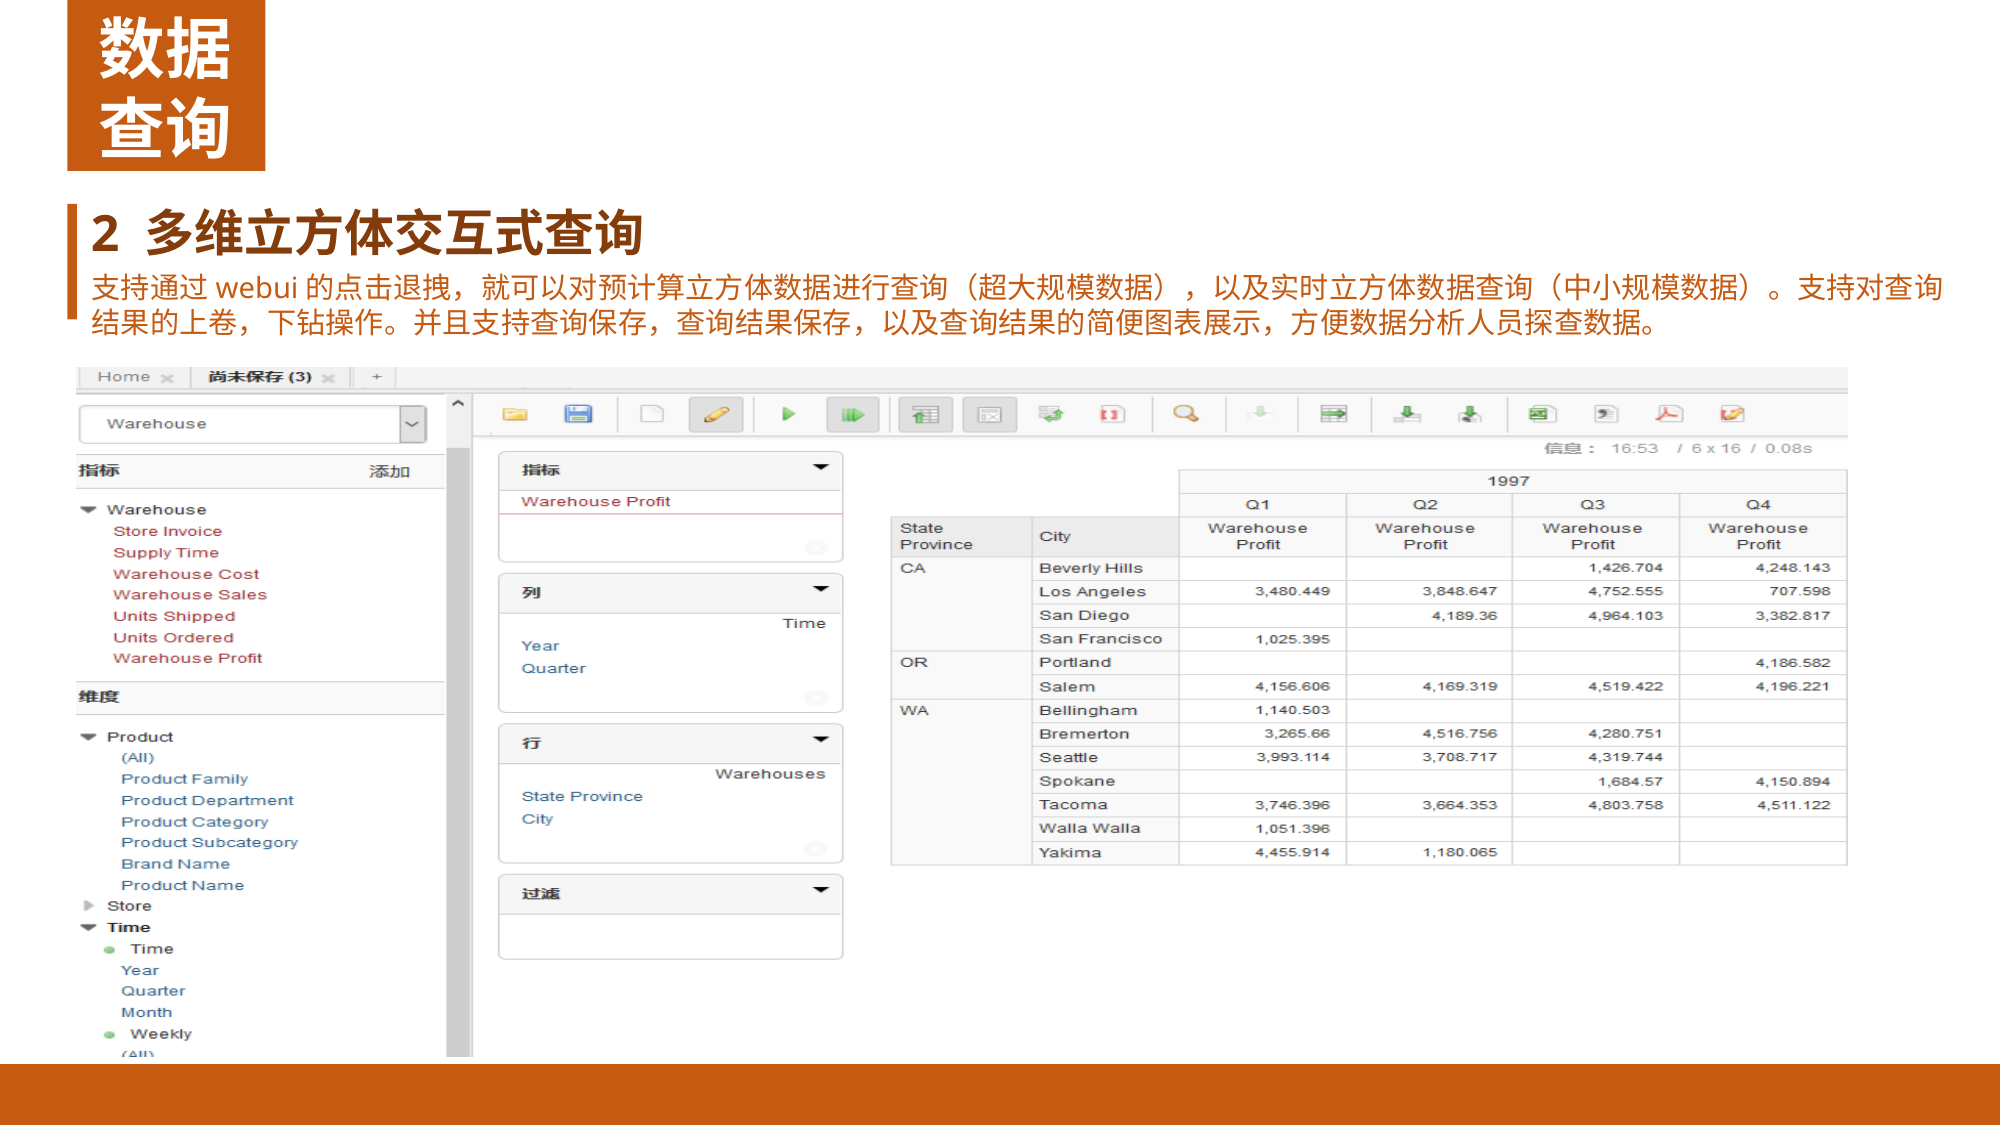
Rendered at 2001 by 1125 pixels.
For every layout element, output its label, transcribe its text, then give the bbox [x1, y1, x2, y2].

picture [76, 367, 1848, 1057]
text_box 支持通过webui的点击退拽，就可以对预计算立方体数据进行查询（超大规模数据），以及实时立方体数据查询（中小规模数据）。支持对查询结果的上卷，下钻操作。并且支持查询保存，查询结果保存，以及查询结果的简便图表展示，方便数据分析人员探查数据。 [76, 261, 1966, 347]
text_box [66, 203, 78, 320]
text_box [249, 0, 266, 172]
text_box 数据查询 [84, 0, 249, 175]
text_box [66, 0, 84, 172]
text_box 2 多维立方体交互式查询 [76, 193, 660, 261]
